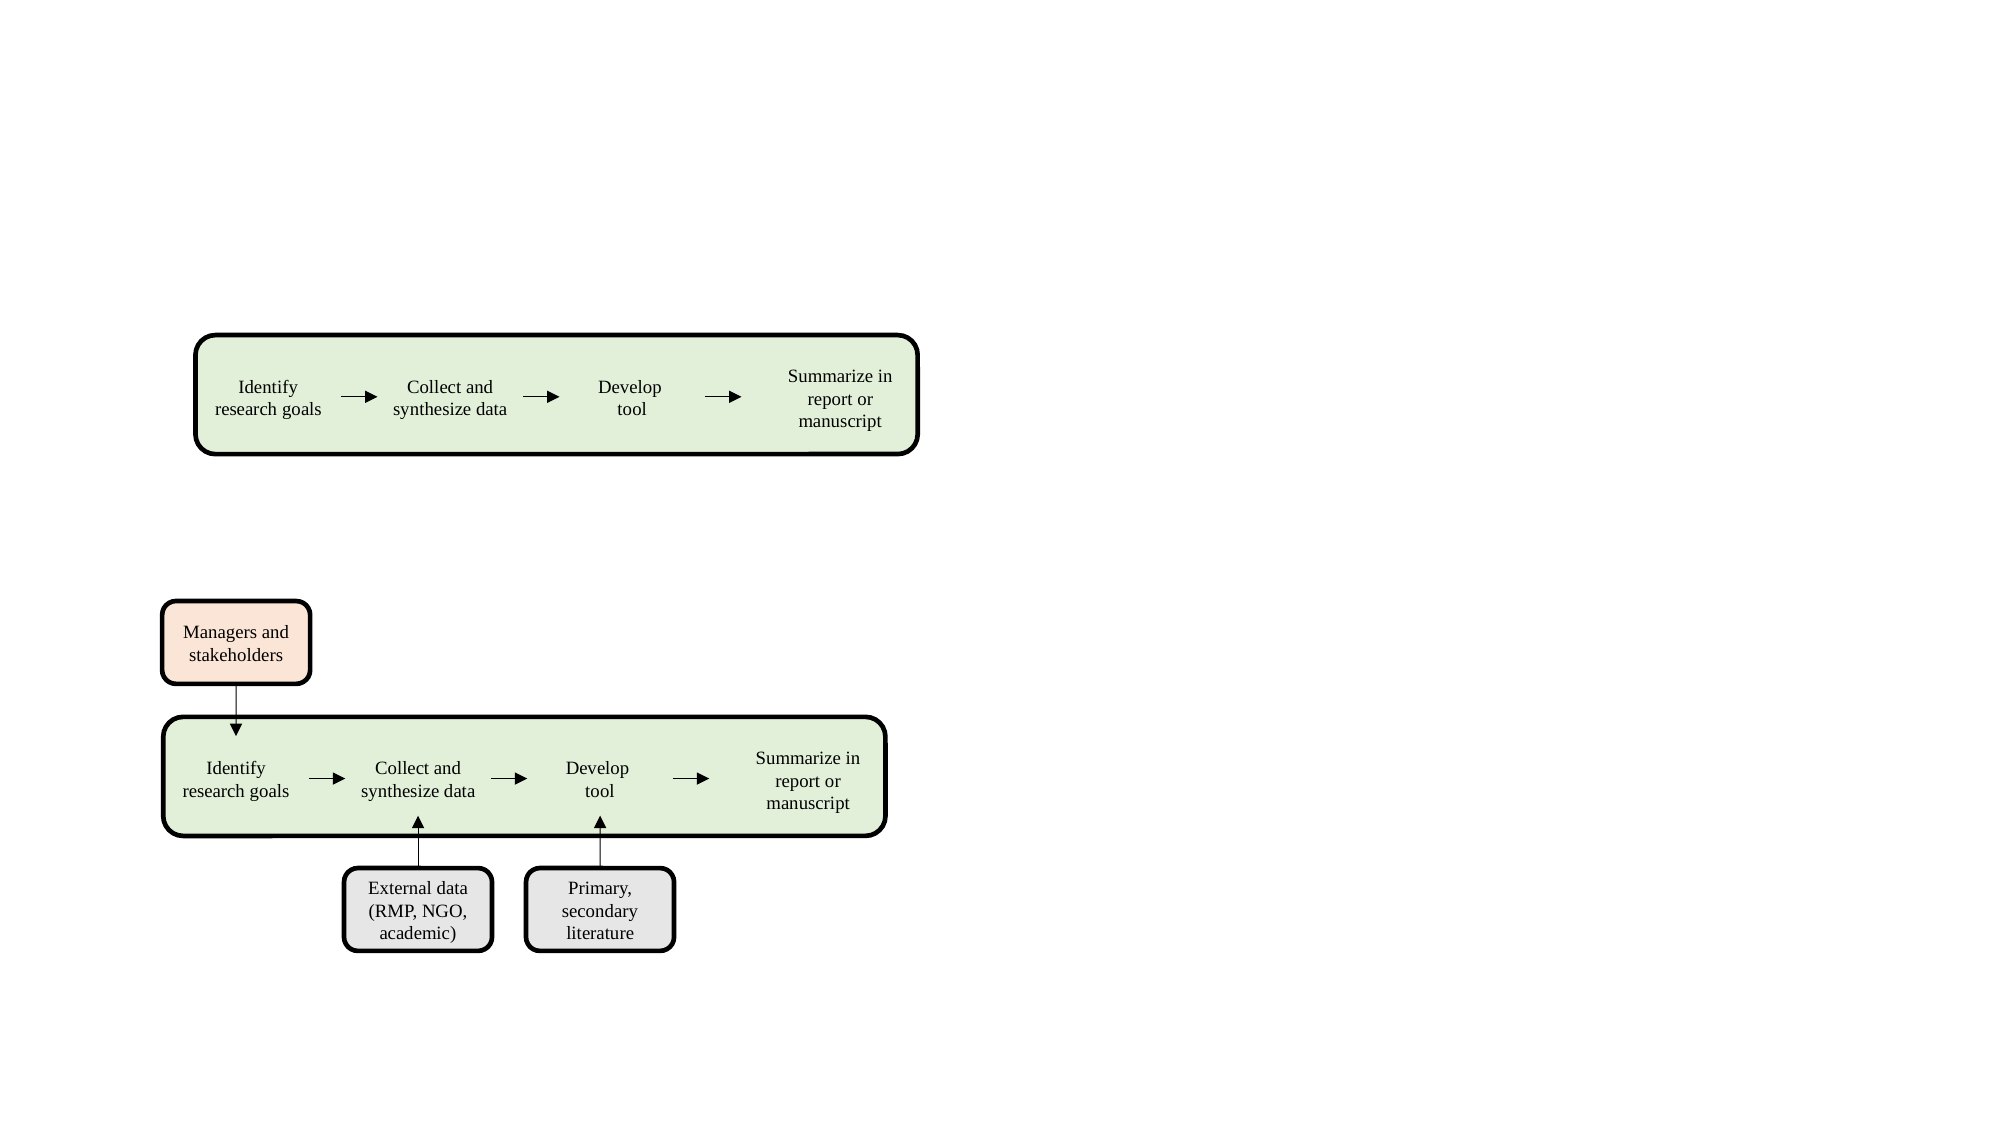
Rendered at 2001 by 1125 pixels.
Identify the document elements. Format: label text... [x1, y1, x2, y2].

text_box [163, 779, 418, 837]
text_box Summarize in report or manuscript [730, 736, 886, 823]
text_box Primary, secondary literature [524, 867, 676, 952]
text_box Summarize in report or manuscript [762, 354, 919, 441]
text_box Identify research goals [162, 735, 310, 822]
text_box [237, 715, 887, 837]
text_box Identify research goals [194, 353, 342, 440]
text_box Managers and stakeholders [161, 599, 312, 685]
text_box [194, 334, 919, 456]
text_box Develop tool [558, 353, 706, 440]
text_box Collect and synthesize data [376, 353, 524, 440]
text_box [162, 715, 235, 735]
text_box Collect and synthesize data [344, 735, 492, 822]
text_box Develop tool [526, 735, 674, 822]
text_box External data (RMP, NGO, academic) [342, 867, 494, 952]
